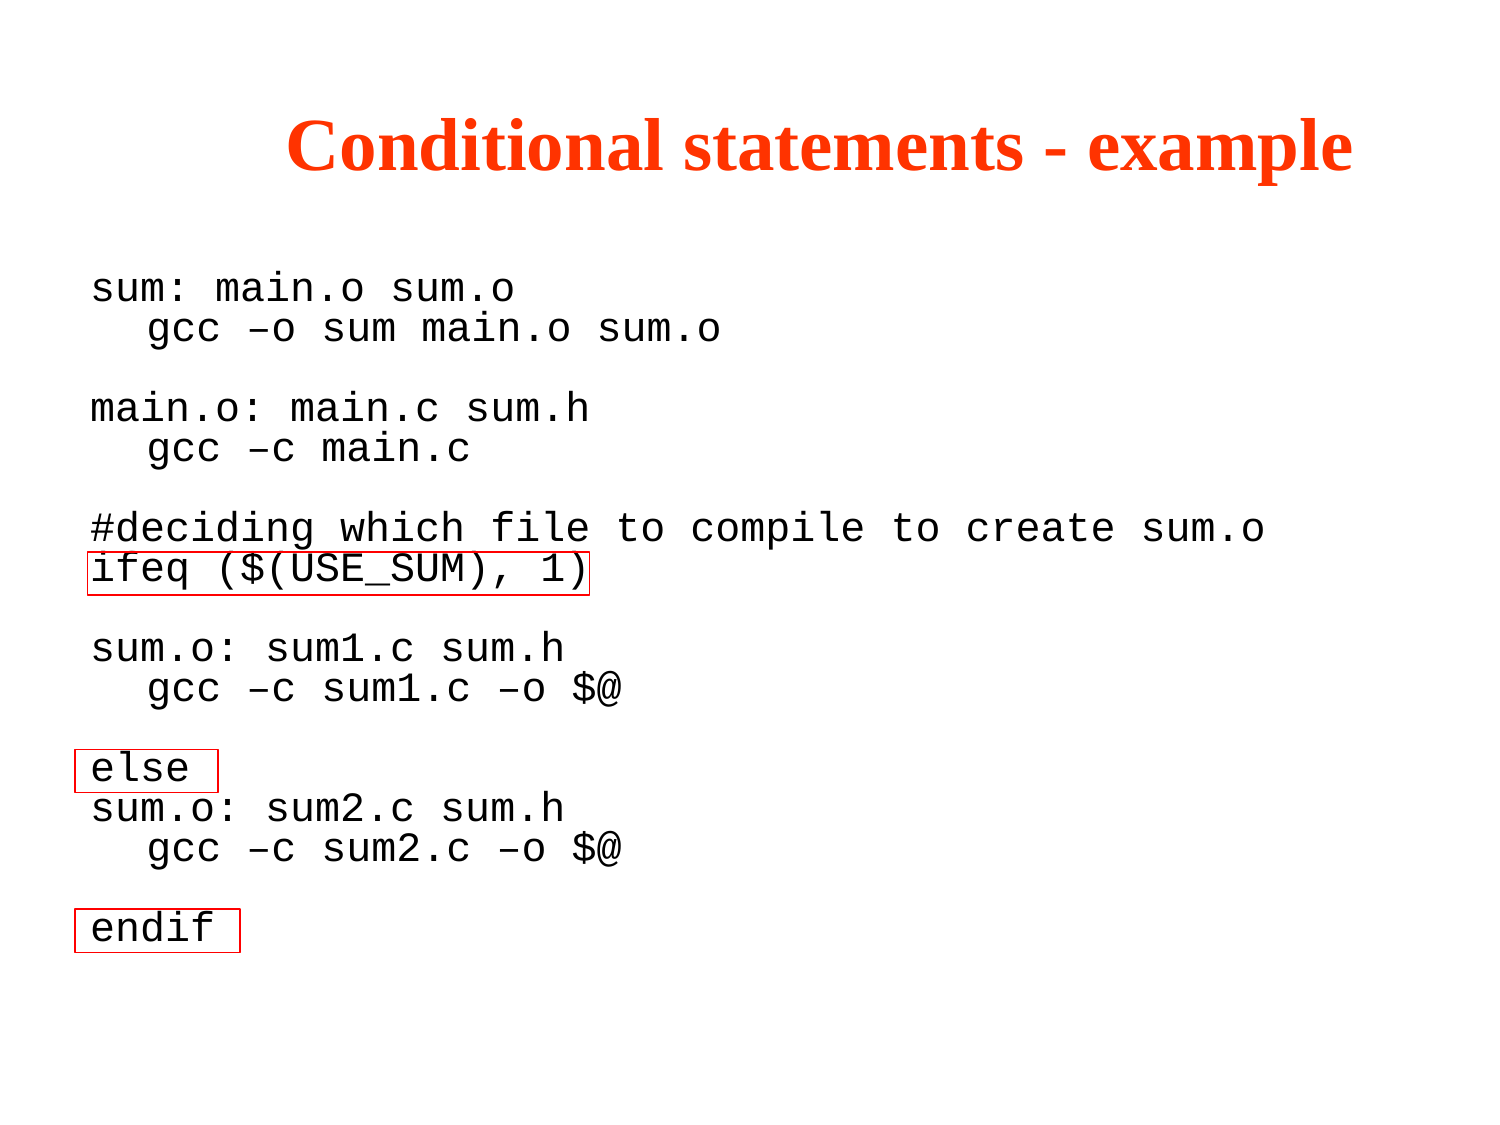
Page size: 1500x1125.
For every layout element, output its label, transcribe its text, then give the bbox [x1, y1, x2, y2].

text_box [74, 909, 240, 953]
title Conditional statements - example [138, 75, 1500, 205]
list sum: main.o sum.o gcc –o sum main.o sum.o main.o: main.c sum.h gcc –c main.c #deciding which file to compile to create sum.o ifeq ($(USE_SUM), 1) sum.o: sum1.c sum.h gcc –c sum1.c –o $@ else sum.o: sum2.c sum.h gcc –c sum2.c –o $@ endif [75, 262, 1425, 1088]
text_box [87, 551, 590, 596]
text_box [75, 749, 218, 793]
